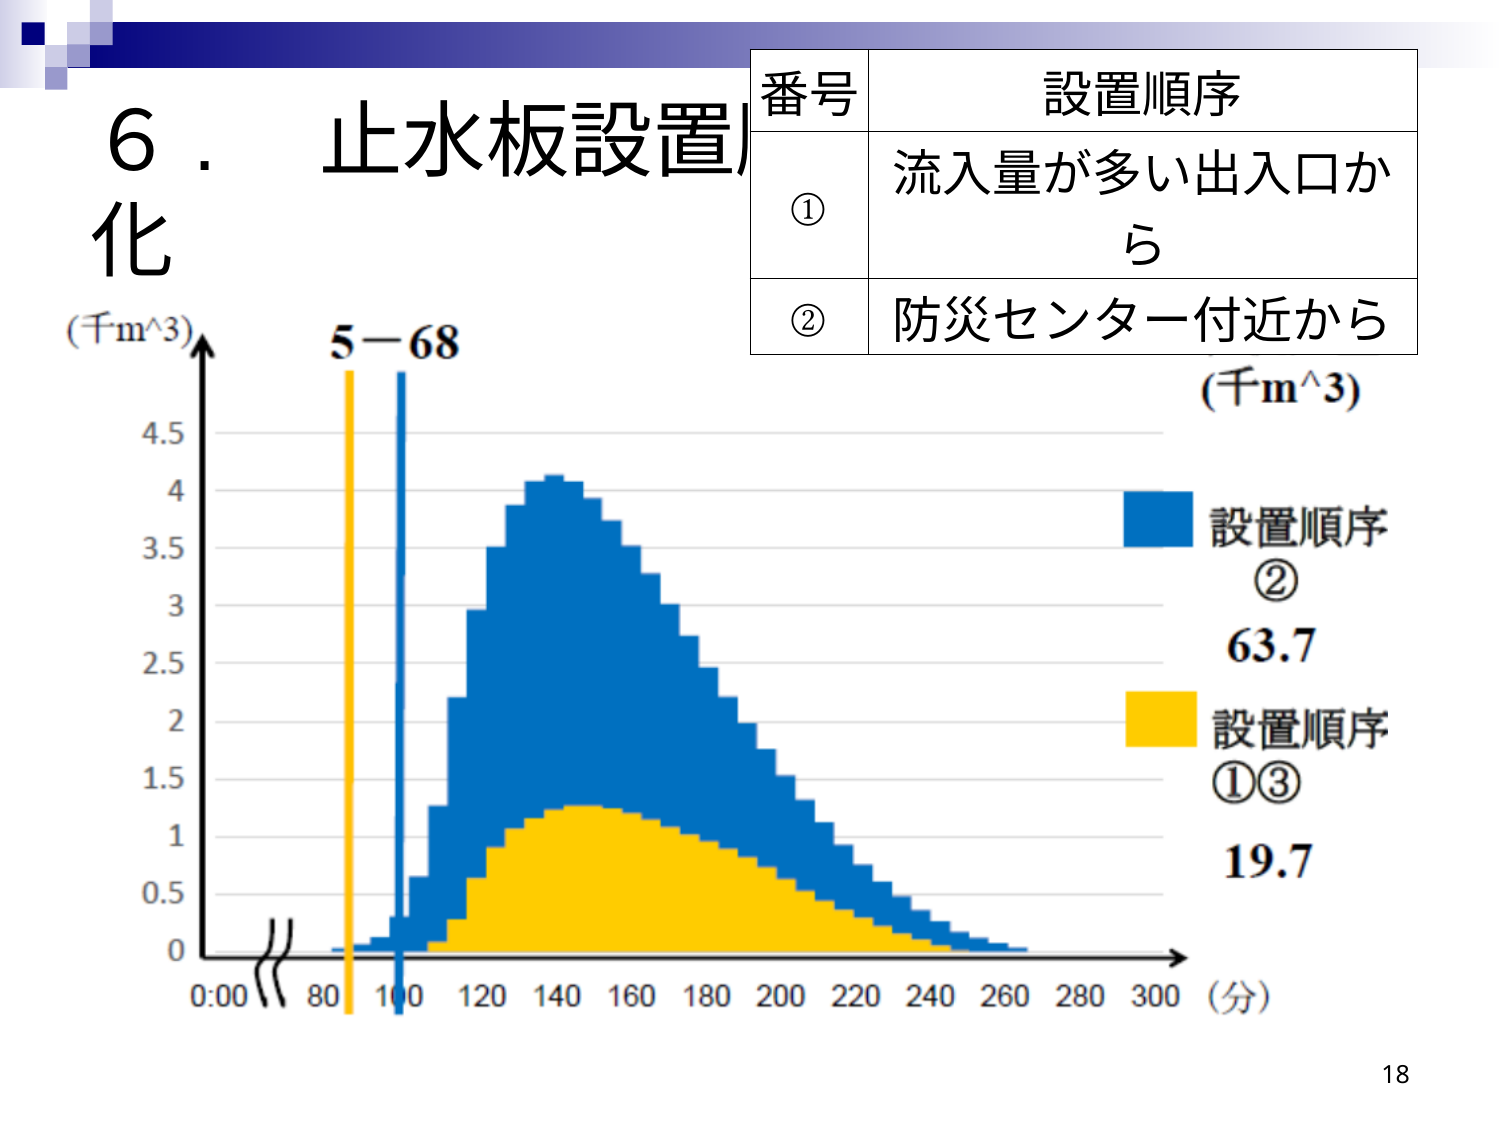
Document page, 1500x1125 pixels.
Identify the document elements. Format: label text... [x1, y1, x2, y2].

table_cell 防災センター付近から [869, 279, 1417, 354]
table_header 設置順序 [869, 50, 1417, 131]
title ６. 止水板設置順序毎の流入量変化 [75, 75, 750, 290]
table_cell ① [751, 132, 868, 278]
title ６. 止水板設置順序毎の流入量変化 [1418, 75, 1425, 300]
picture [52, 291, 1389, 1035]
table_cell ② [751, 279, 868, 290]
table_cell 流入量が多い出入口から [869, 132, 1417, 278]
table_header 番号 [751, 50, 868, 131]
slide_number 18 [1074, 1025, 1425, 1100]
